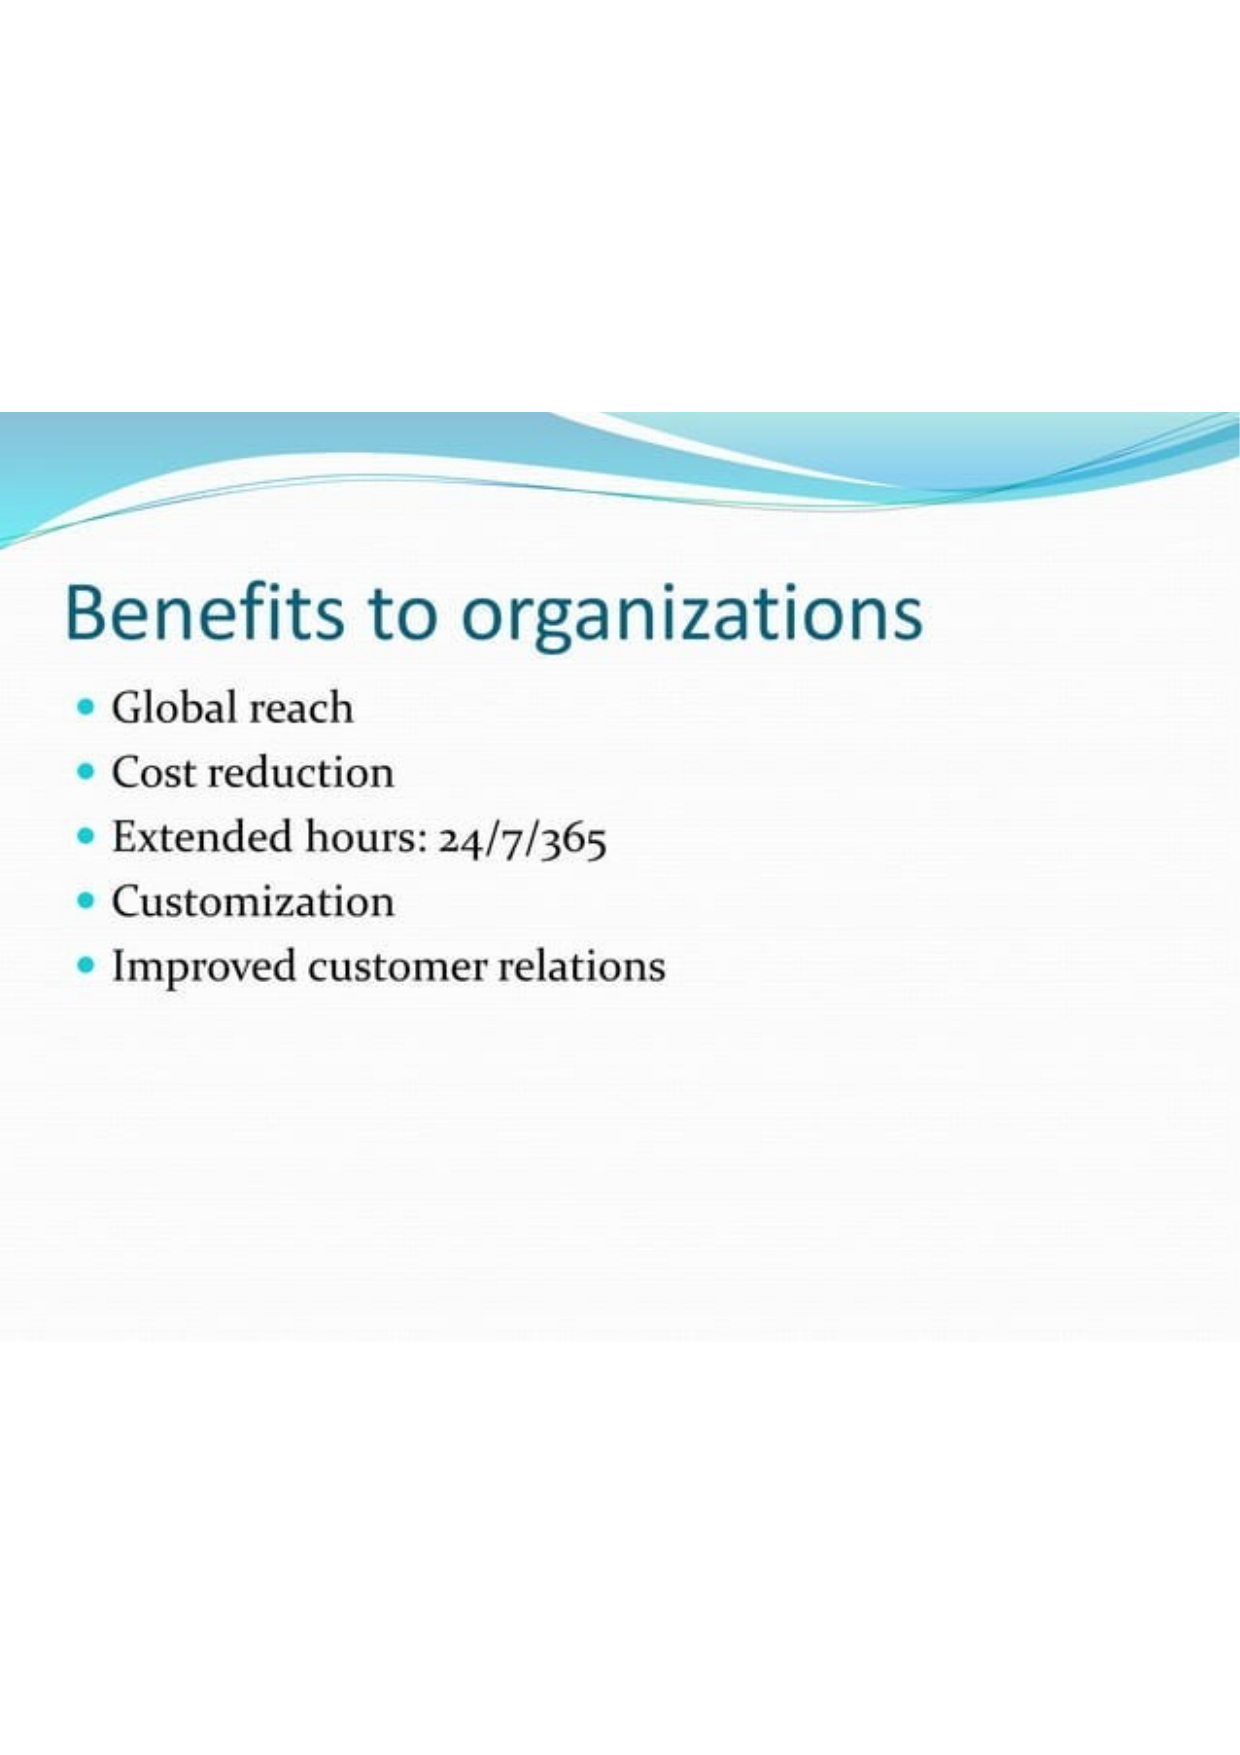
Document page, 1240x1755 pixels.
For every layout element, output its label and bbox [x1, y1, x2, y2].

picture [0, 412, 1240, 1342]
